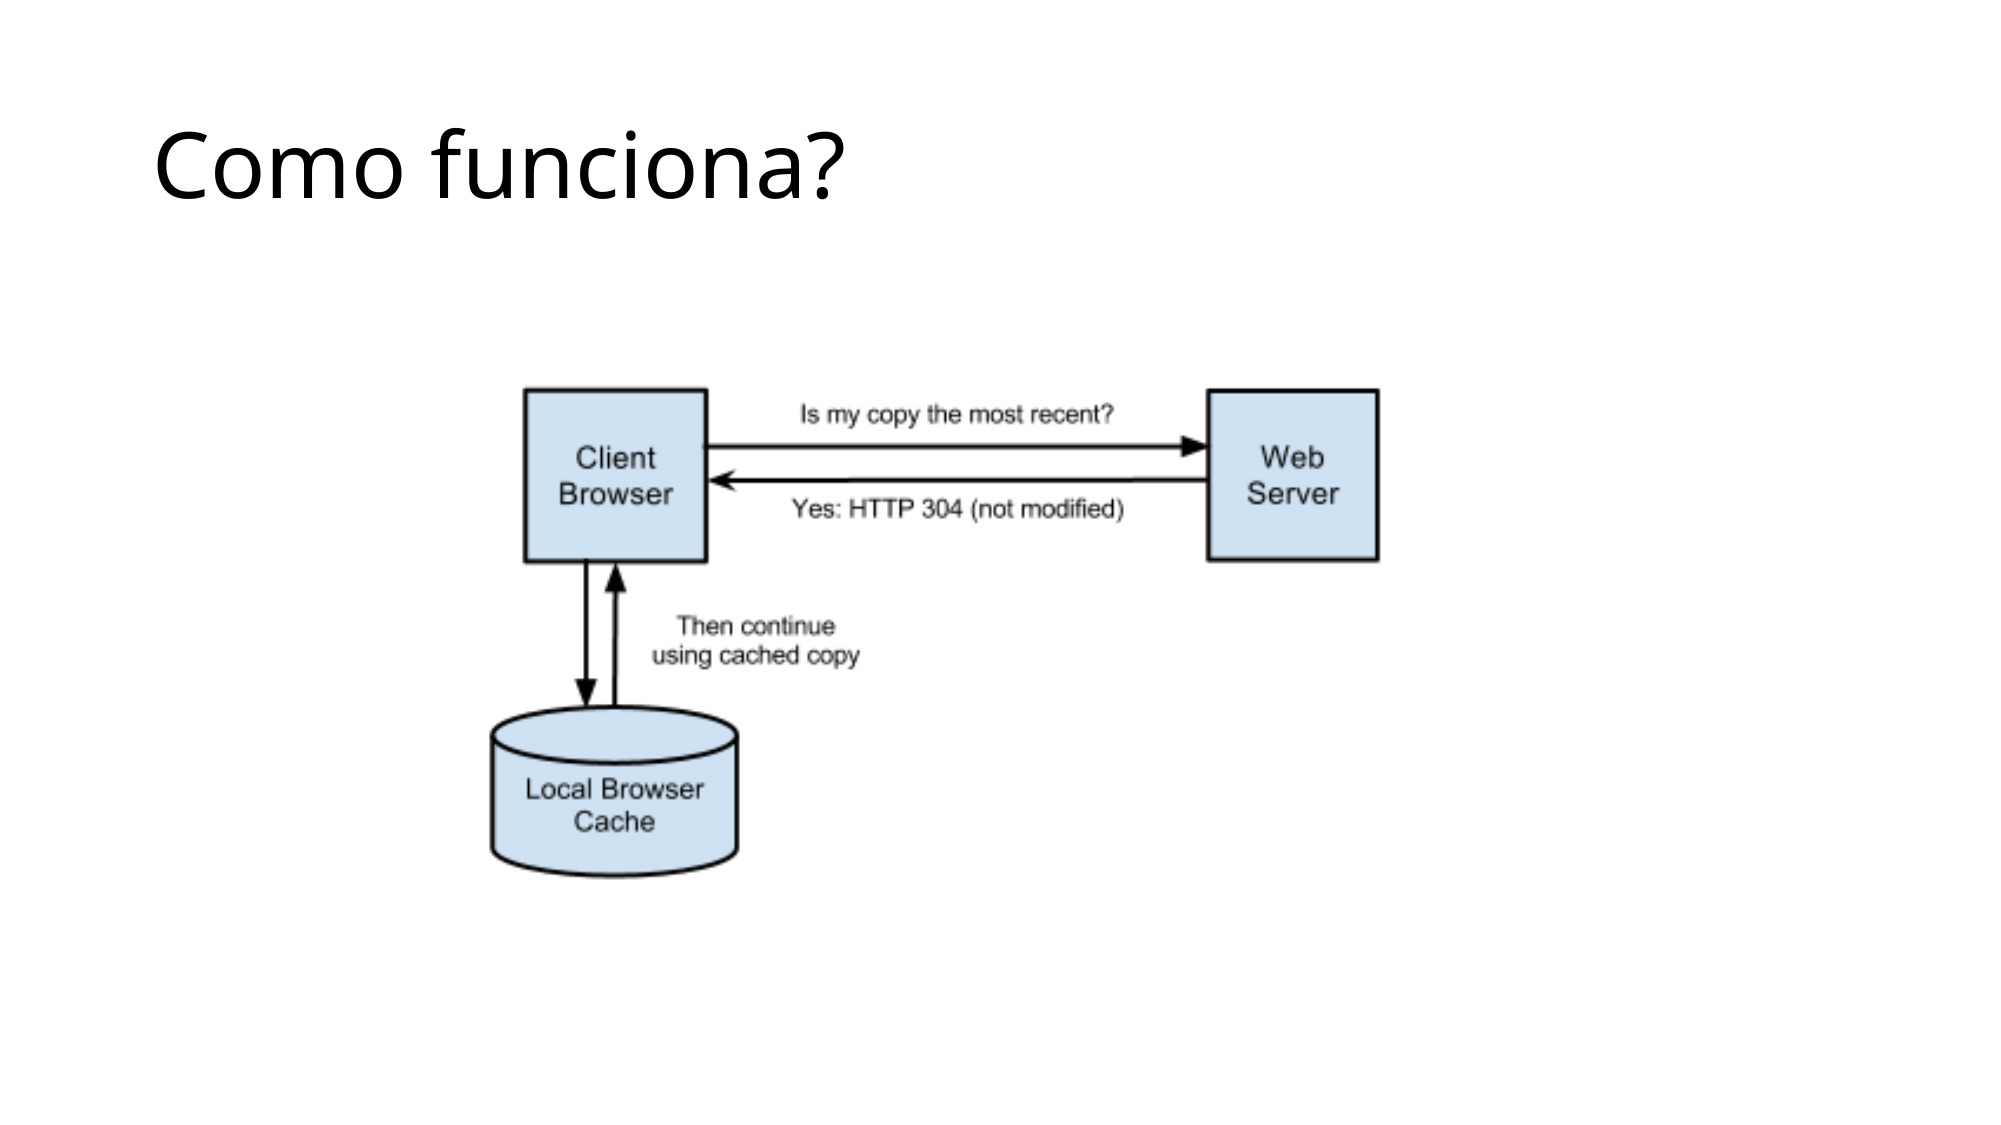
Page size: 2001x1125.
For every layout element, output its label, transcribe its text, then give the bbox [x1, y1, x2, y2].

title Como funciona? [137, 59, 1863, 278]
picture [422, 342, 1423, 953]
